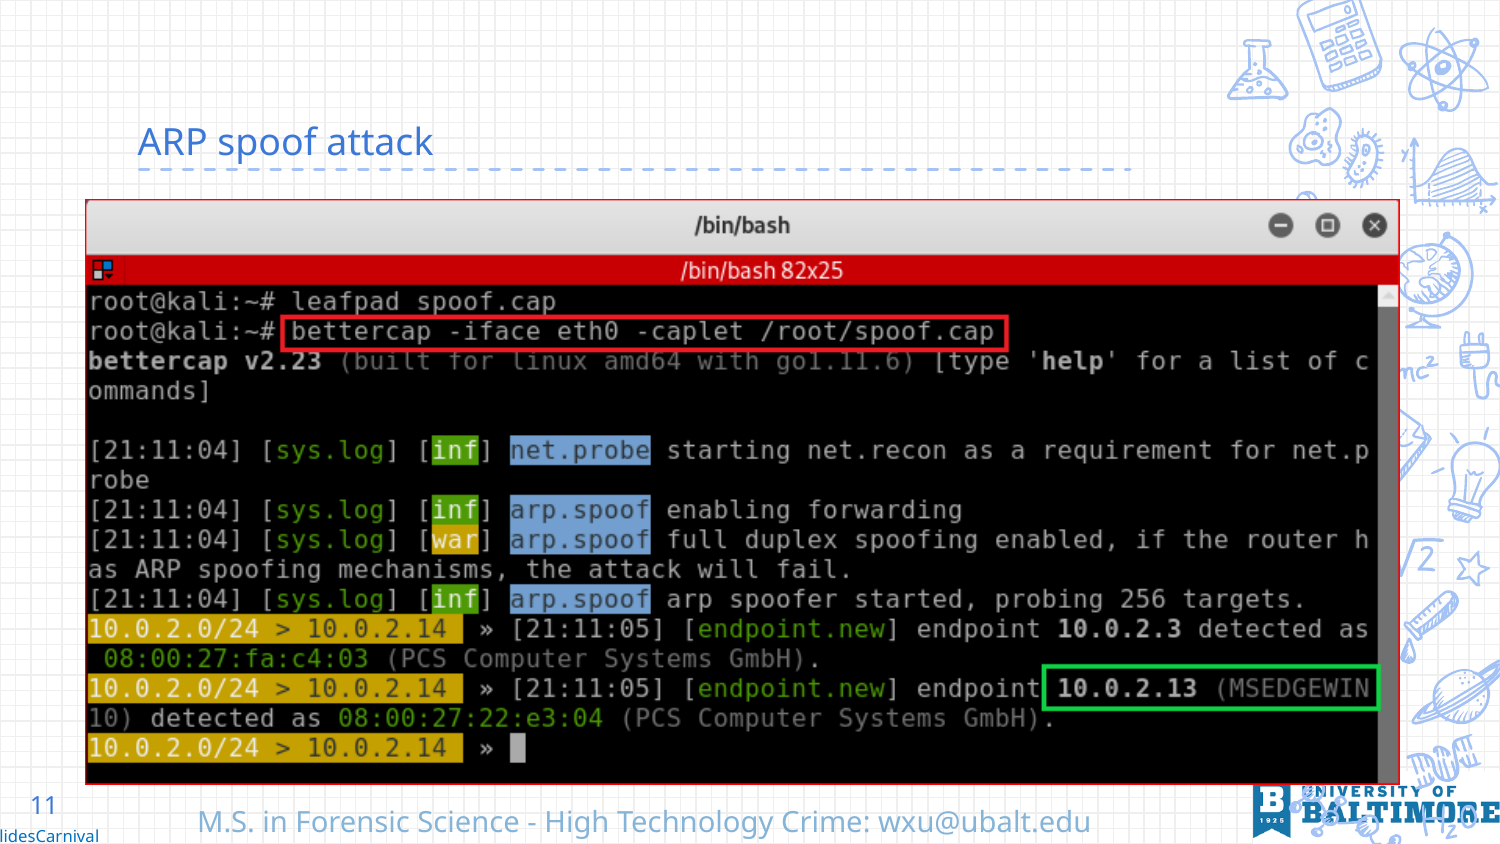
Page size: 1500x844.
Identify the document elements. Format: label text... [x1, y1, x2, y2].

picture [1365, 817, 1376, 833]
picture [1327, 813, 1336, 822]
slide_number 11 [14, 774, 105, 840]
title ARP spoof attack [122, 36, 1130, 178]
picture [85, 199, 1500, 844]
picture [1316, 786, 1321, 797]
